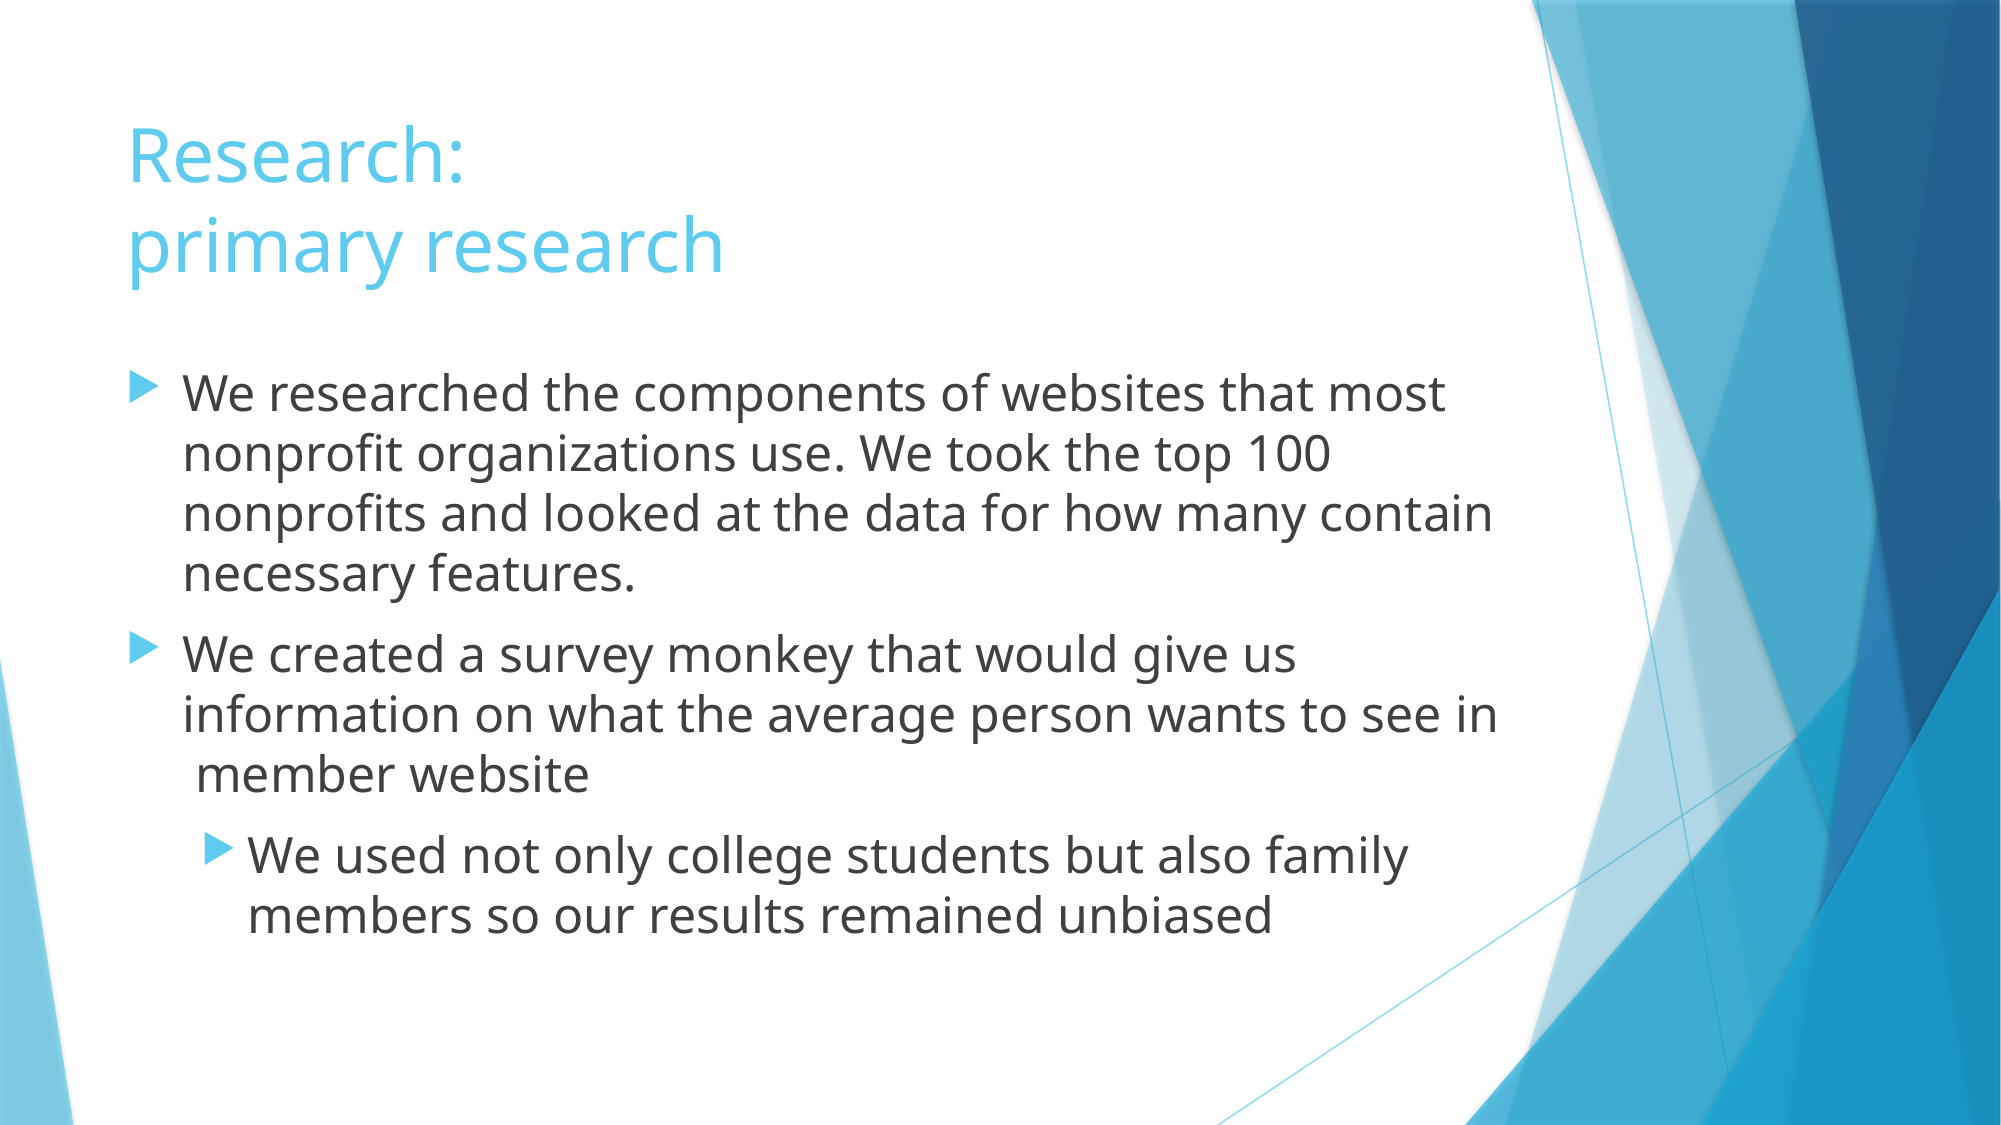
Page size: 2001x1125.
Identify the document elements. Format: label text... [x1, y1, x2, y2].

list We researched the components of websites that most nonprofit organizations use. We took the top 100 nonprofits and looked at the data for how many contain necessary features. We created a survey monkey that would give us information on what the average person wants to see in member website We used not only college students but also family members so our results remained unbiased [111, 354, 1522, 992]
title Research: primary research [111, 99, 1522, 317]
